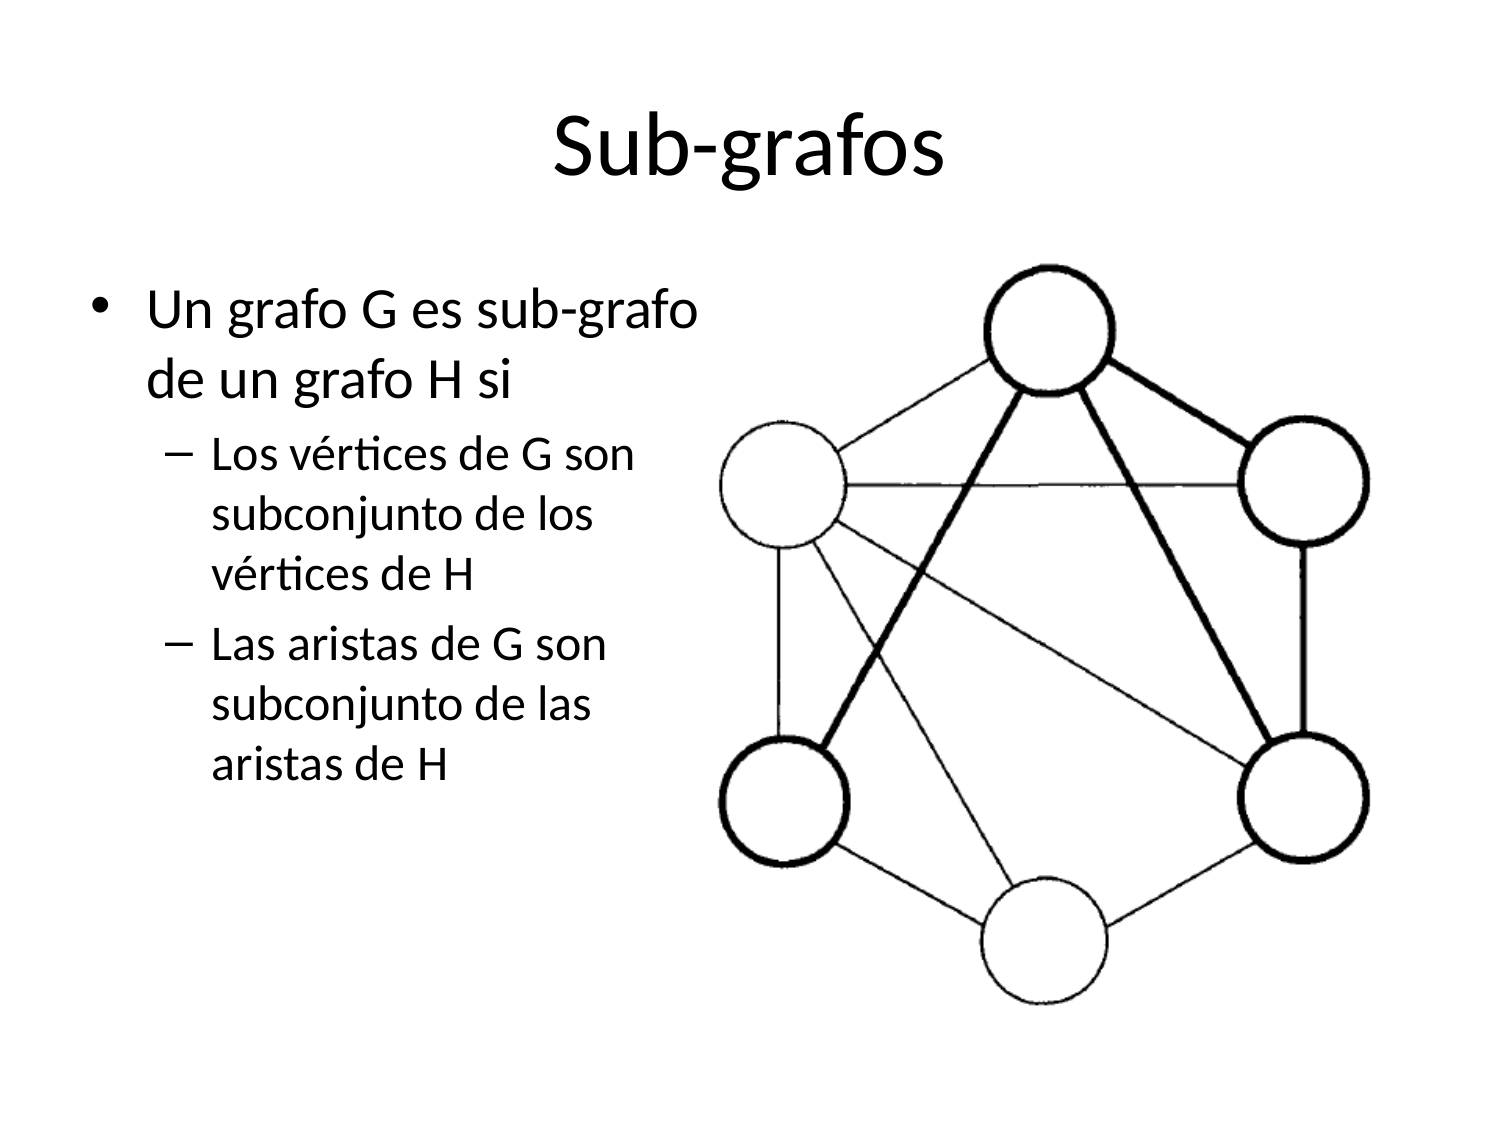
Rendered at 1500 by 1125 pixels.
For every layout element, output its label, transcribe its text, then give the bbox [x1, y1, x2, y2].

title Sub-grafos [75, 45, 1425, 233]
list Un grafo G es sub-grafo de un grafo H si Los vértices de G son subconjunto de los vértices de H Las aristas de G son subconjunto de las aristas de H [75, 262, 593, 1005]
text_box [598, 241, 1404, 1029]
